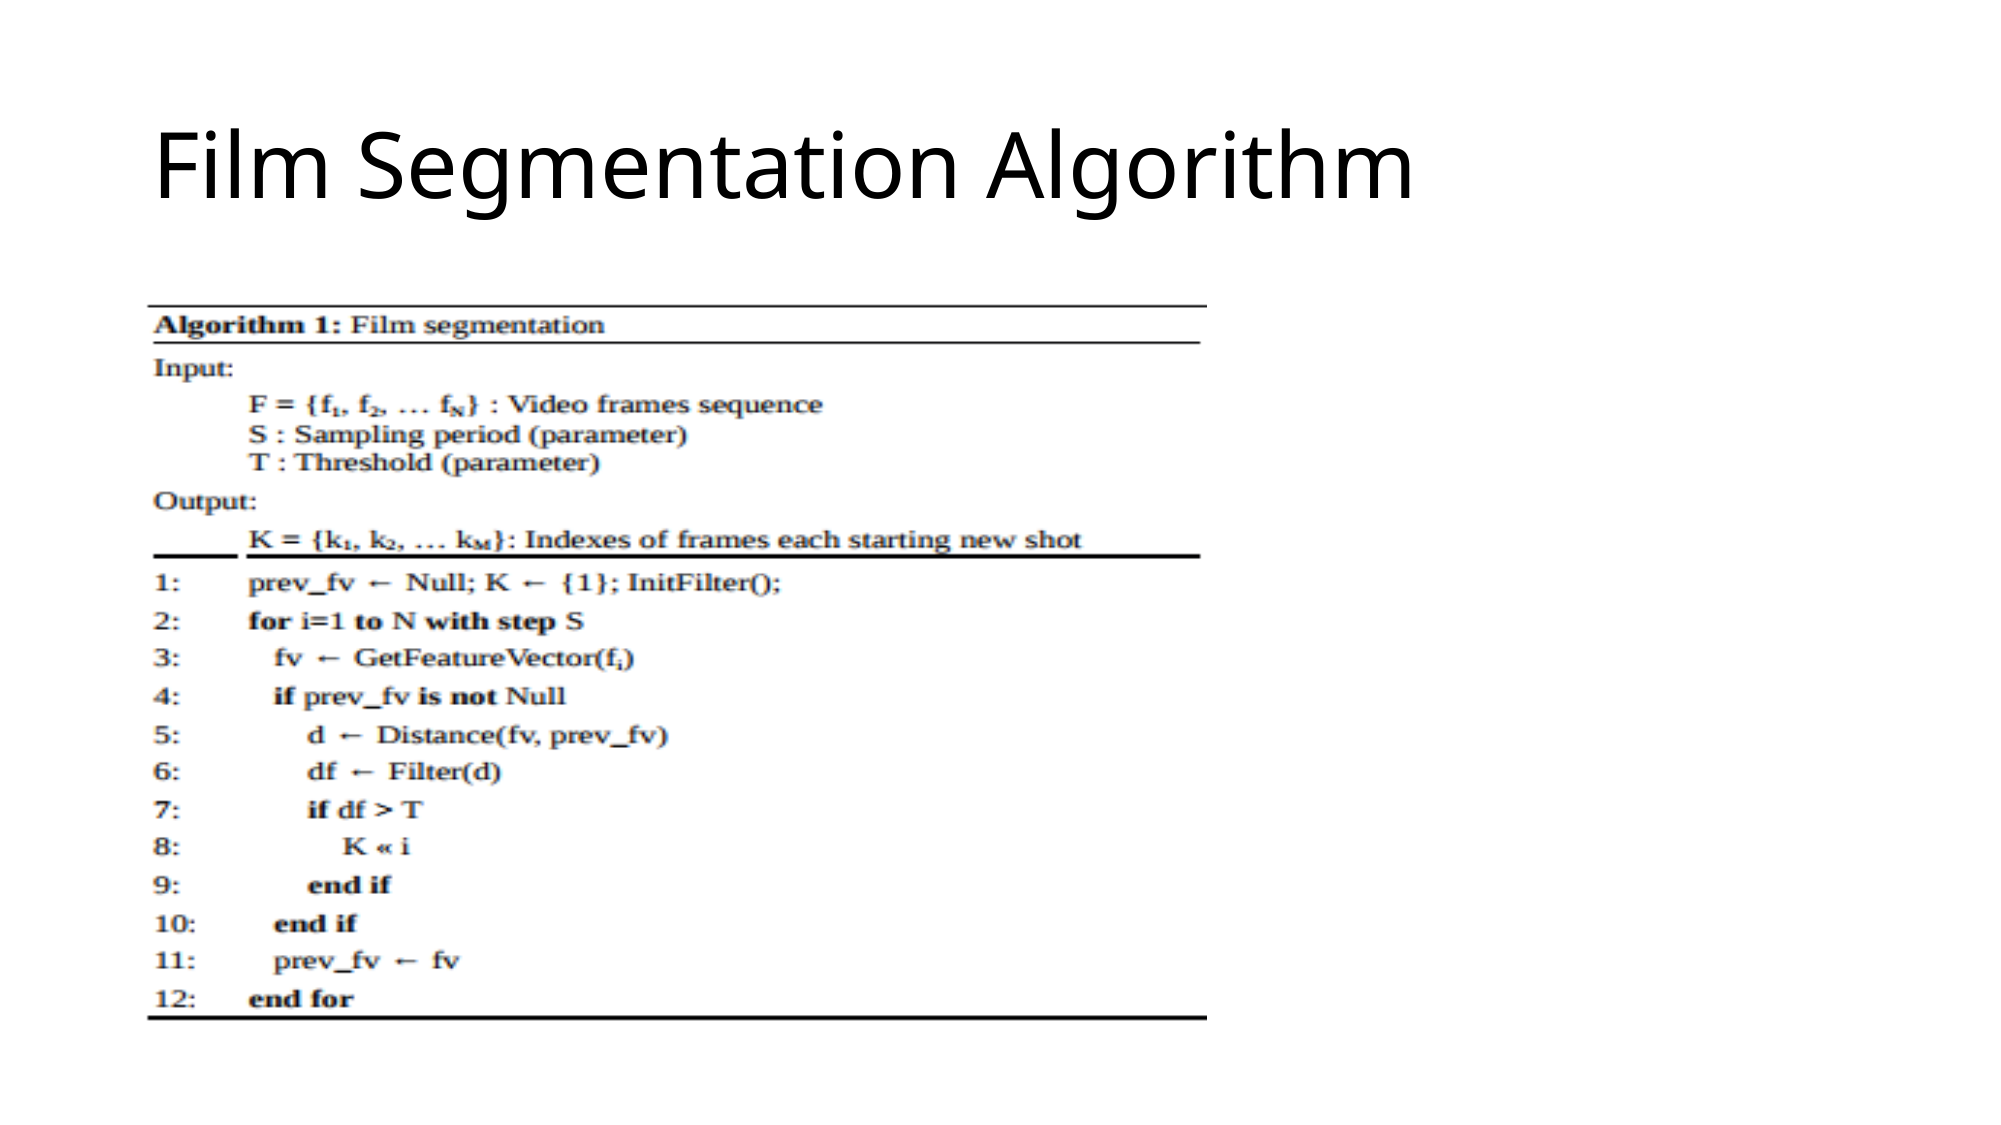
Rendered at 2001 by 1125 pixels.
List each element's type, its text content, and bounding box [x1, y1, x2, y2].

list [137, 295, 1207, 1027]
title Film Segmentation Algorithm [137, 59, 1863, 278]
